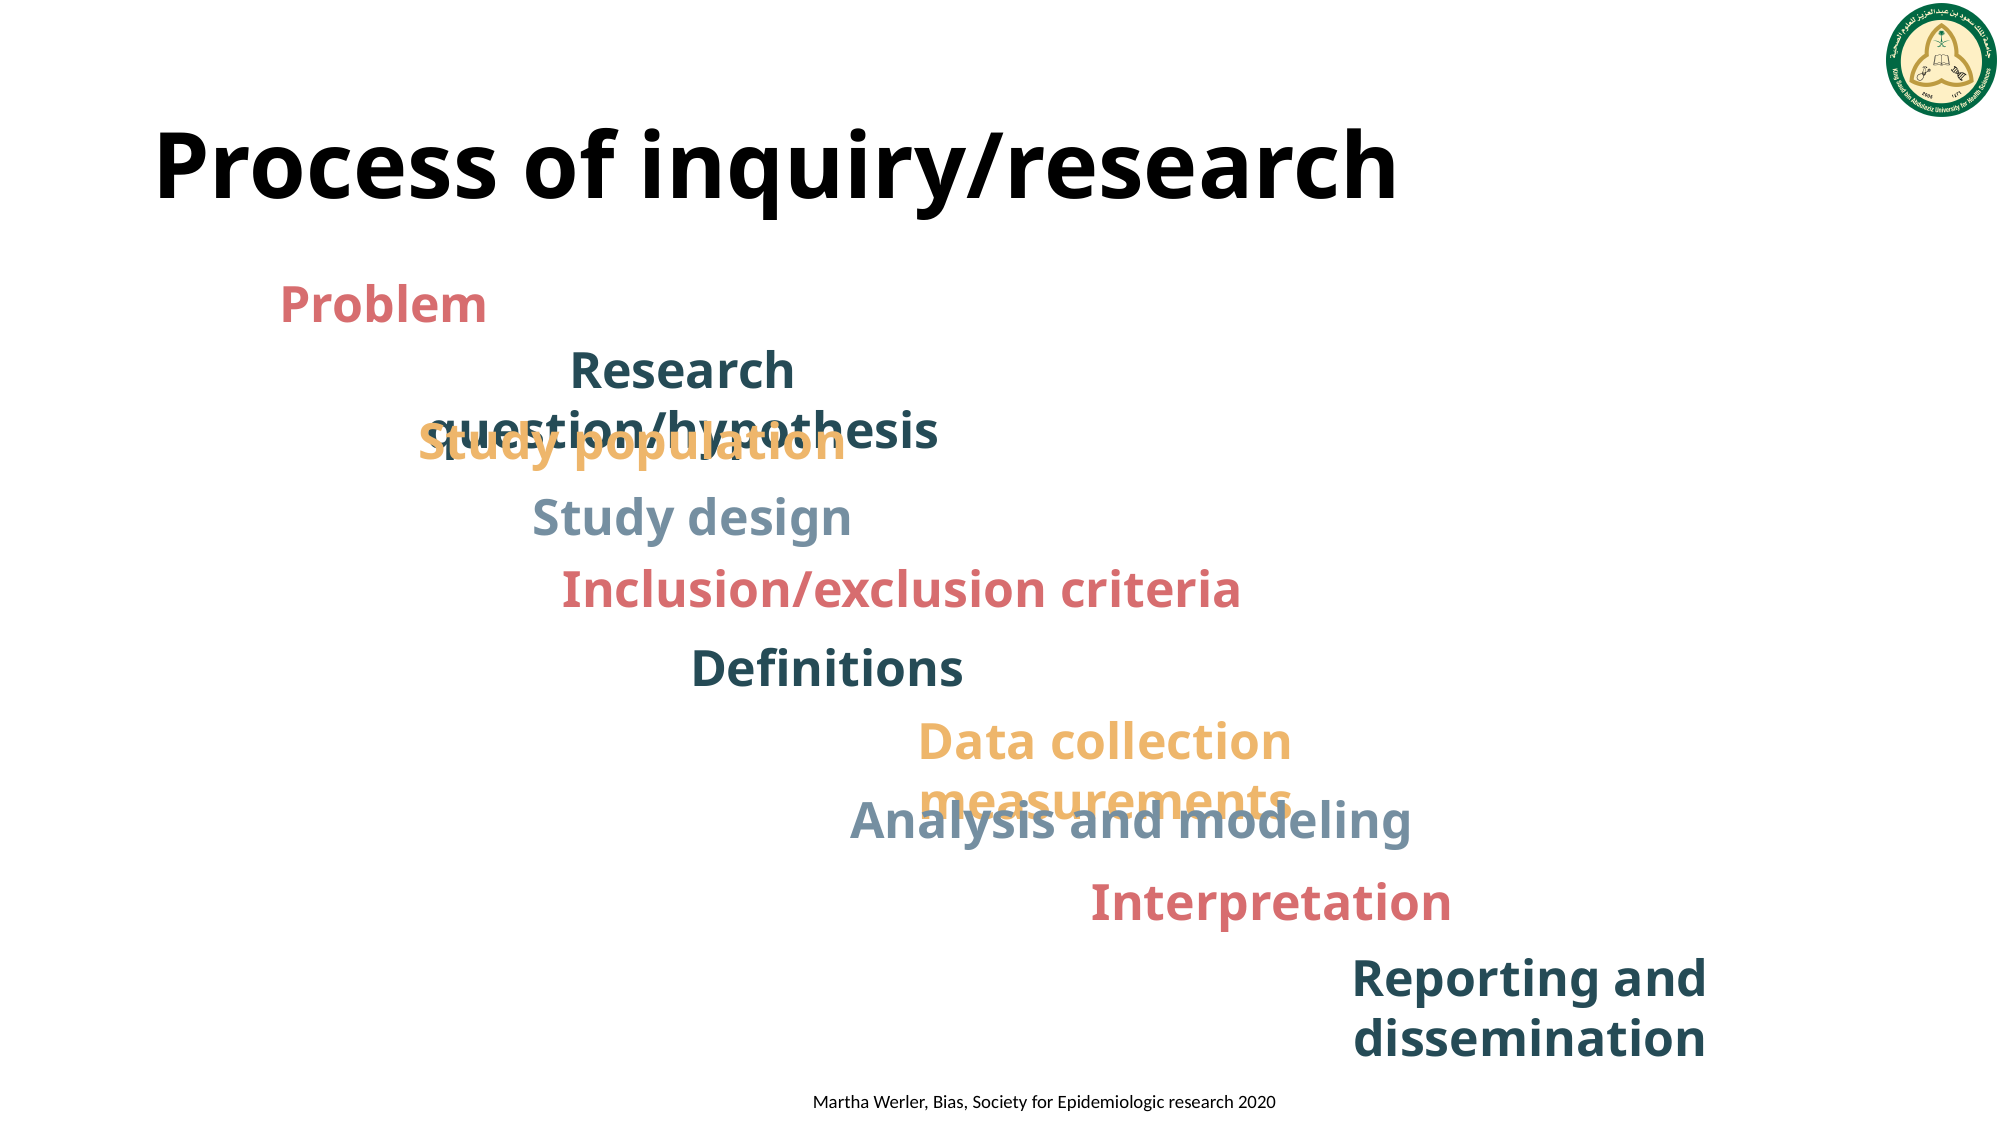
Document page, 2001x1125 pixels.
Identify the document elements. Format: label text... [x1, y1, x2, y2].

text_box Martha Werler, Bias, Society for Epidemiologic research 2020 [517, 1082, 1571, 1120]
text_box Analysis and modeling [693, 781, 1571, 857]
picture [1886, 3, 1997, 117]
text_box Research question/hypothesis [349, 330, 1018, 401]
text_box Reporting and dissemination [1170, 938, 1891, 1074]
text_box Problem [173, 265, 595, 340]
text_box Study design [254, 477, 1133, 553]
text_box Interpretation [833, 862, 1712, 938]
text_box Inclusion/exclusion criteria [464, 550, 1342, 626]
text_box Study population [193, 401, 1072, 477]
title Process of inquiry/research [137, 59, 1863, 278]
text_box Data collection measurements [745, 702, 1466, 781]
text_box Definitions [394, 629, 1273, 704]
